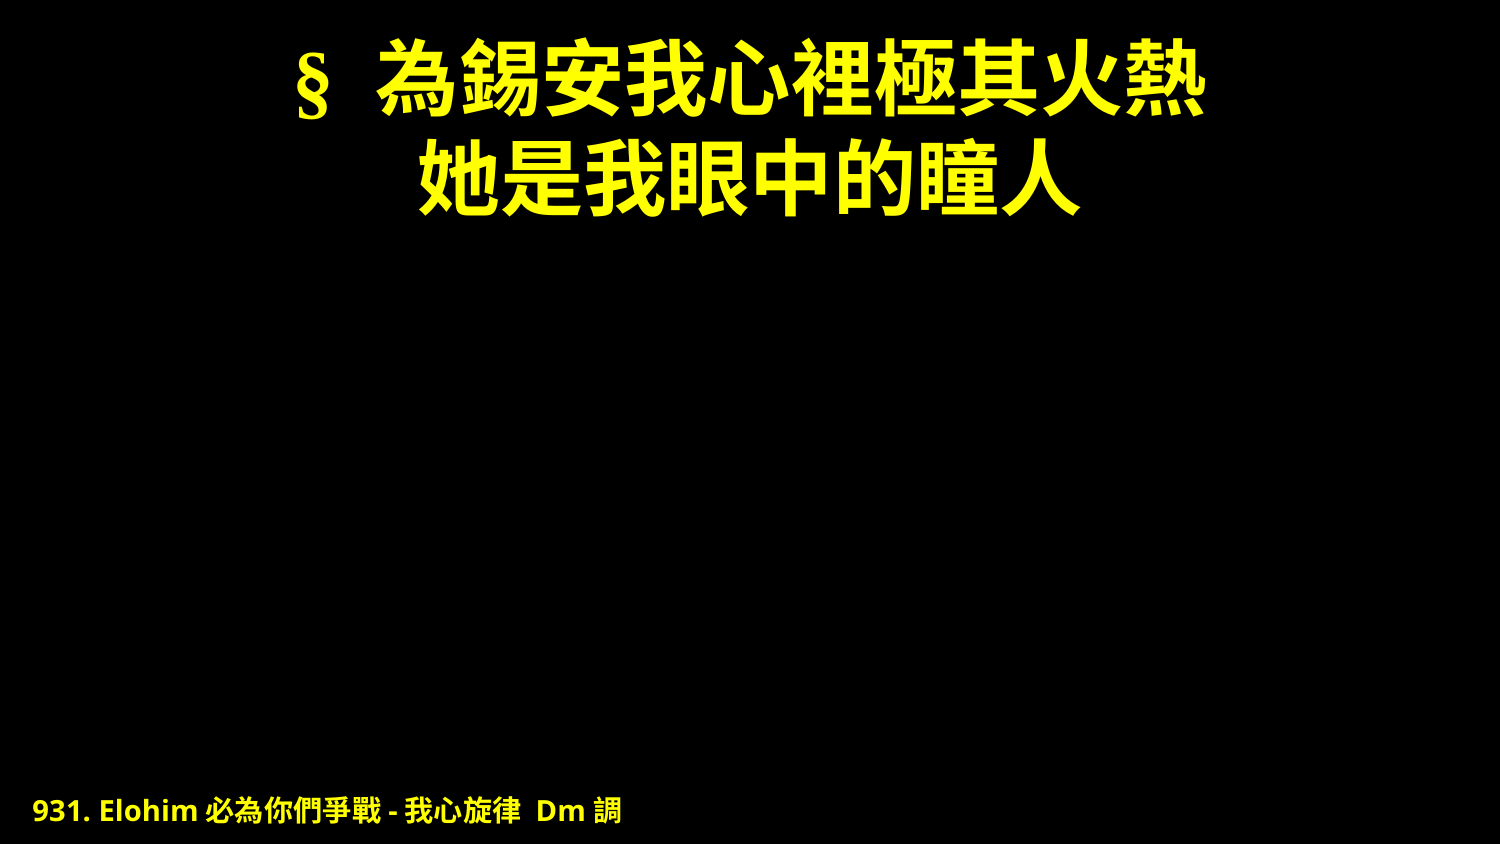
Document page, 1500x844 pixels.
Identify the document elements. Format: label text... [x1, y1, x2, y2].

title § 為錫安我心裡極其火熱 她是我眼中的瞳人 [0, 55, 1500, 197]
text_box 931. Elohim必為你們爭戰-我心旋律 Dm調 [17, 784, 774, 835]
